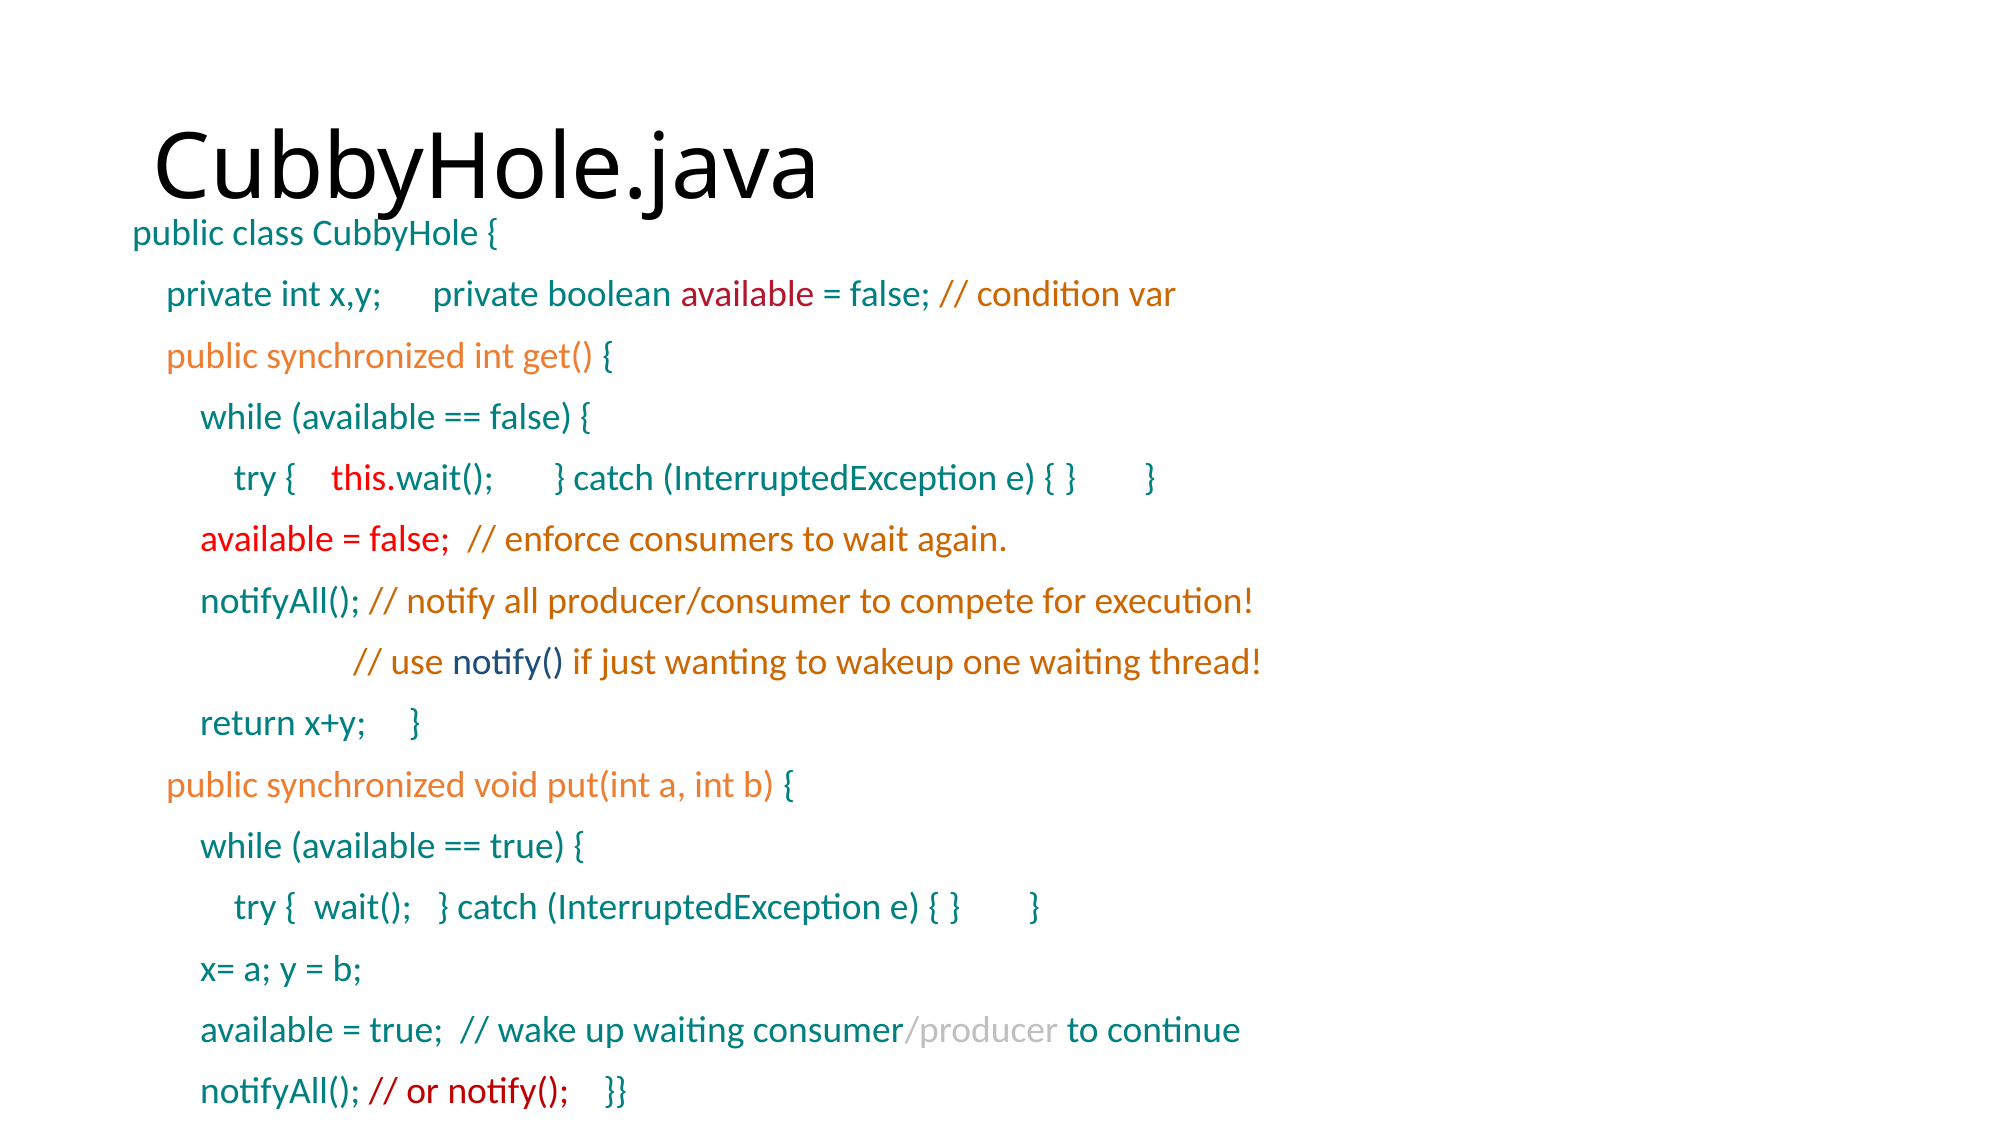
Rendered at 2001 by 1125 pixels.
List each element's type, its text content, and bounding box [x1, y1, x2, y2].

title CubbyHole.java [137, 59, 1863, 278]
list public class CubbyHole { private int x,y; private boolean available = false; // condition var public synchronized int get() { while (available == false) { try { this.wait(); } catch (InterruptedException e) { } } available = false; // enforce consumers to wait again. notifyAll(); // notify all producer/consumer to compete for execution! // use notify() if just wanting to wakeup one waiting thread! return x+y; } public synchronized void put(int a, int b) { while (available == true) { try { wait(); } catch (InterruptedException e) { } } x= a; y = b; available = true; // wake up waiting consumer/producer to continue notifyAll(); // or notify(); }} [117, 205, 1842, 920]
